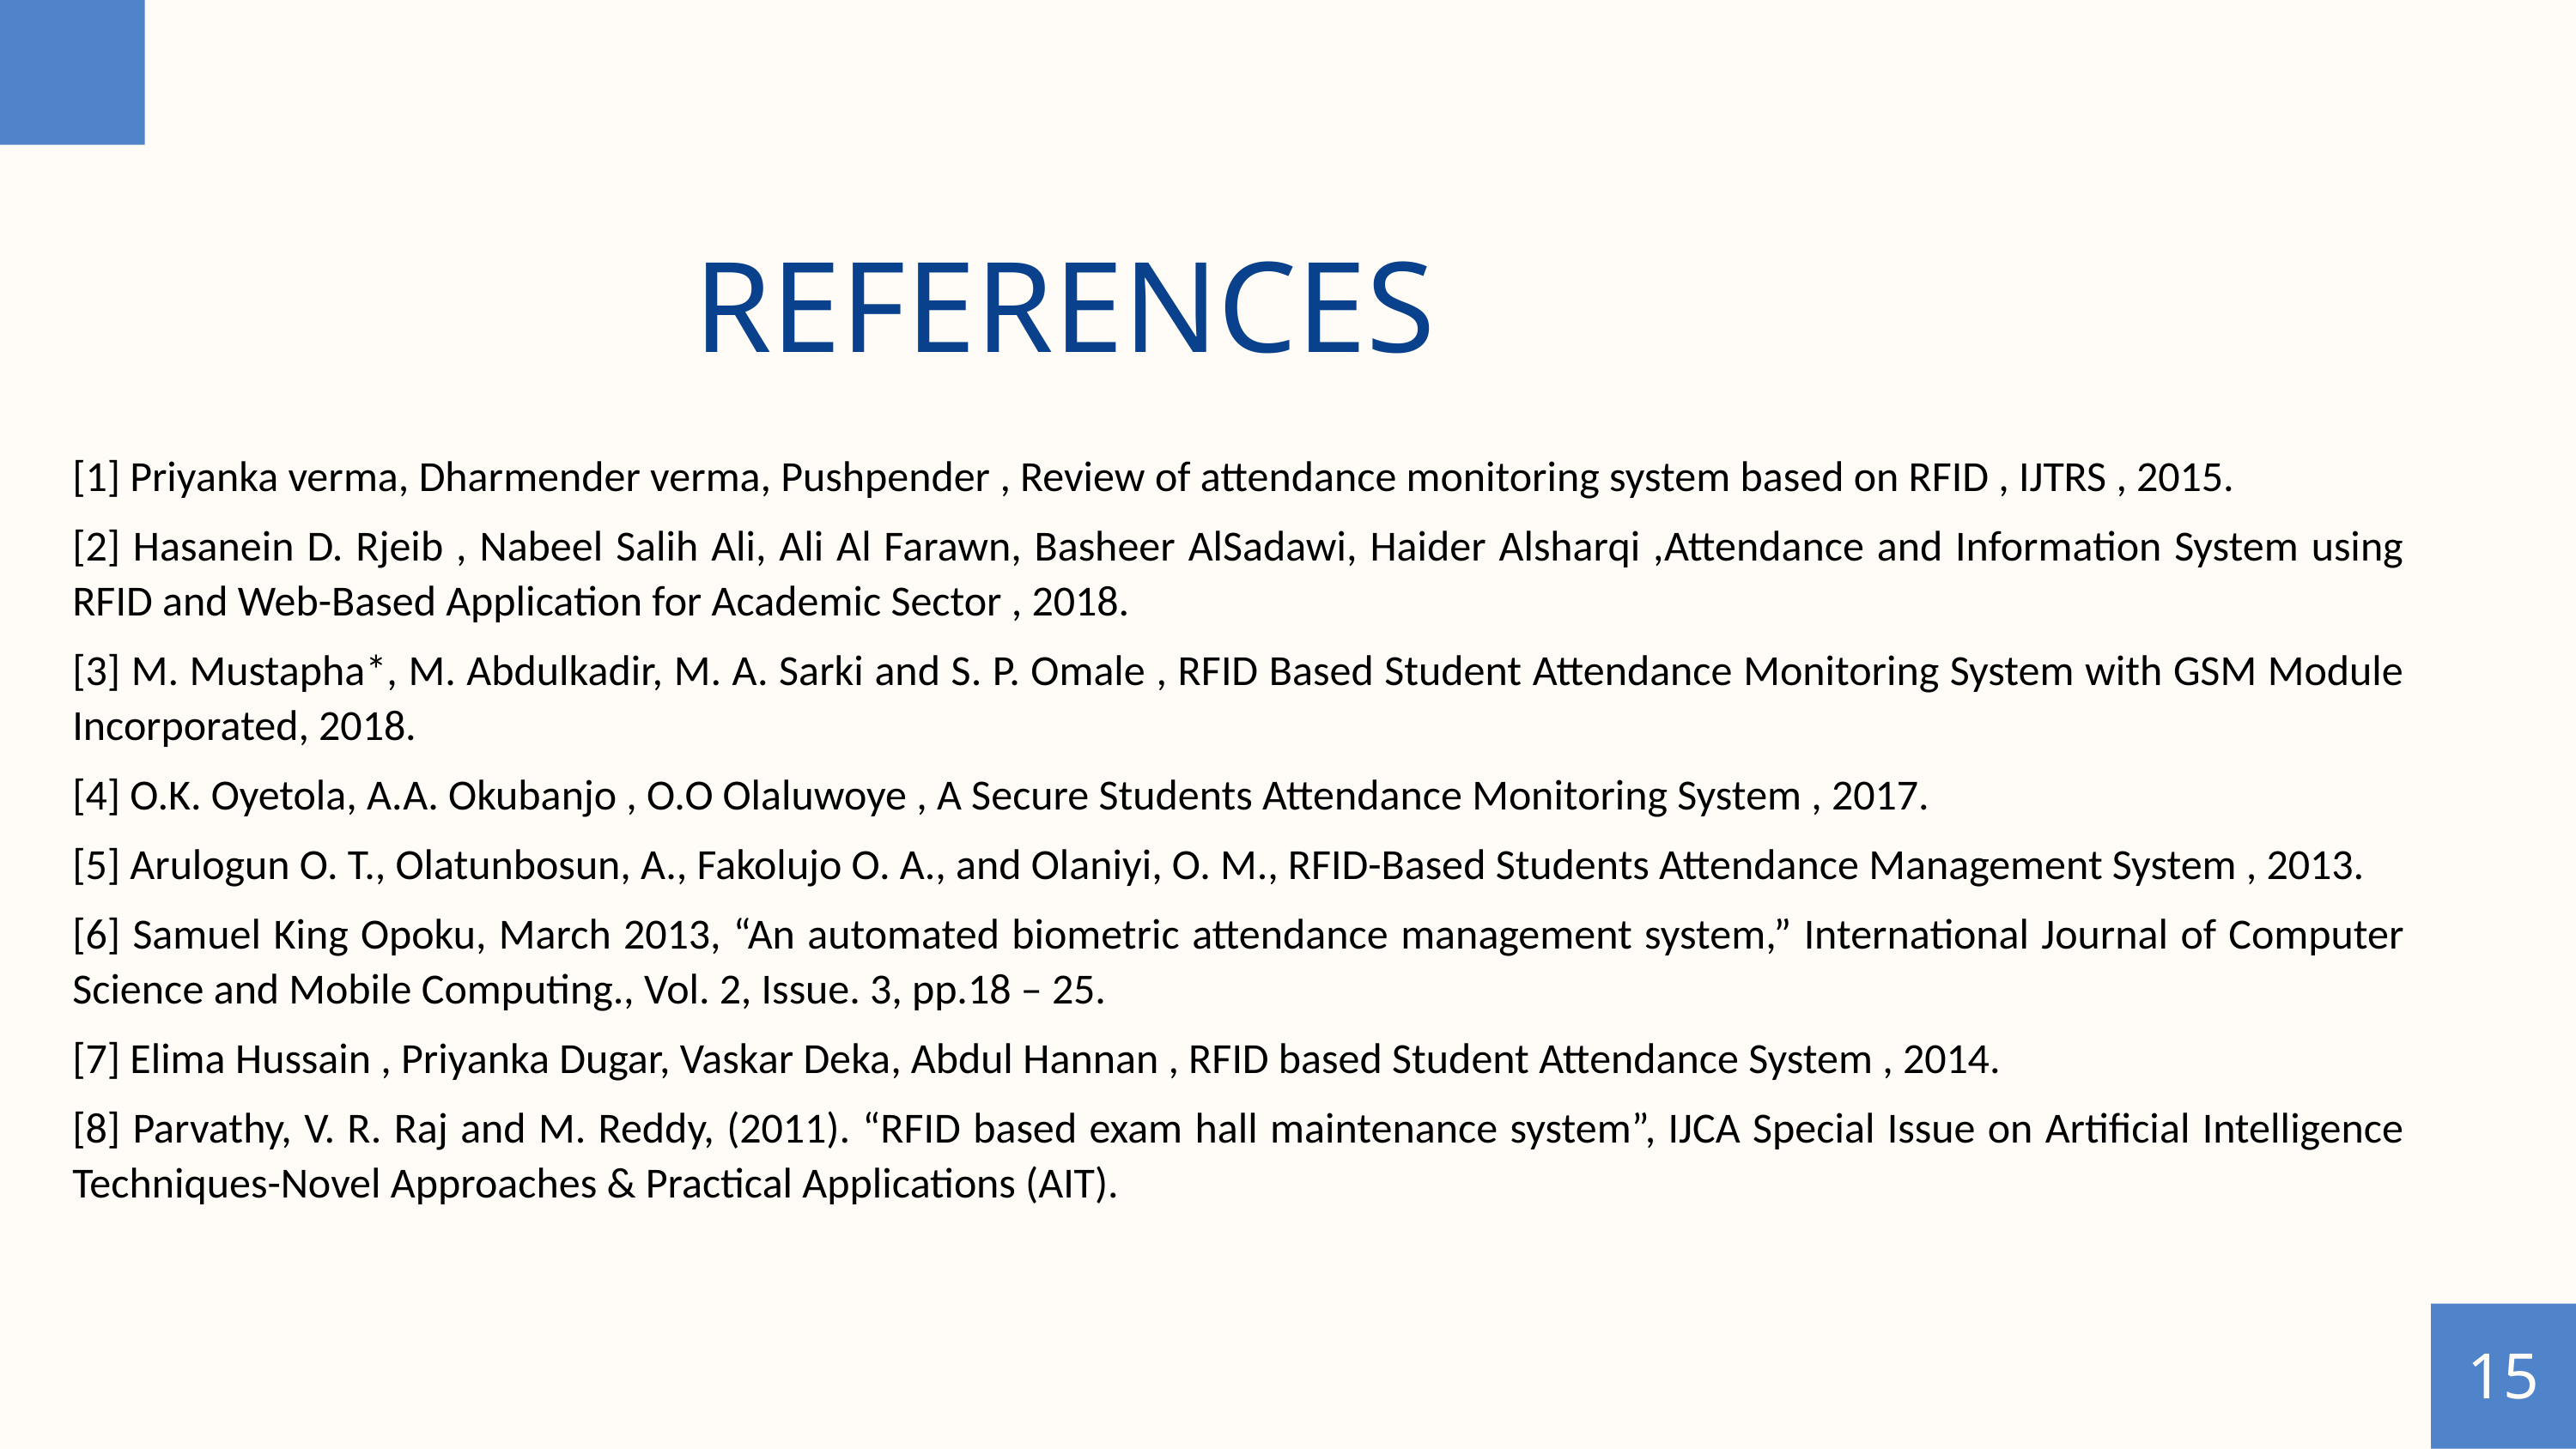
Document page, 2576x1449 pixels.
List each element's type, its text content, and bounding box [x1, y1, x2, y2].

text_box REFERENCES [0, 215, 2270, 378]
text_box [0, 0, 145, 145]
text_box [1] Priyanka verma, Dharmender verma, Pushpender , Review of attendance monitoring system based on RFID , IJTRS , 2015. [2] Hasanein D. Rjeib , Nabeel Salih Ali, Ali Al Farawn, Basheer AlSadawi, Haider Alsharqi ,Attendance and Information System using RFID and Web-Based Application for Academic Sector , 2018. [3] M. Mustapha*, M. Abdulkadir, M. A. Sarki and S. P. Omale , RFID Based Student Attendance Monitoring System with GSM Module Incorporated, 2018. [4] O.K. Oyetola, A.A. Okubanjo , O.O Olaluwoye , A Secure Students Attendance Monitoring System , 2017. [5] Arulogun O. T., Olatunbosun, A., Fakolujo O. A., and Olaniyi, O. M., RFID-Based Students Attendance Management System , 2013. [6] Samuel King Opoku, March 2013, “An automated biometric attendance management system,” International Journal of Computer Science and Mobile Computing., Vol. 2, Issue. 3, pp.18 – 25. [7] Elima Hussain , Priyanka Dugar, Vaskar Deka, Abdul Hannan , RFID based Student Attendance System , 2014. [8] Parvathy, V. R. Raj and M. Reddy, (2011). “RFID based exam hall maintenance system”, IJCA Special Issue on Artificial Intelligence Techniques-Novel Approaches & Practical Applications (AIT). [72, 445, 2405, 1207]
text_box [2430, 1303, 2576, 1449]
